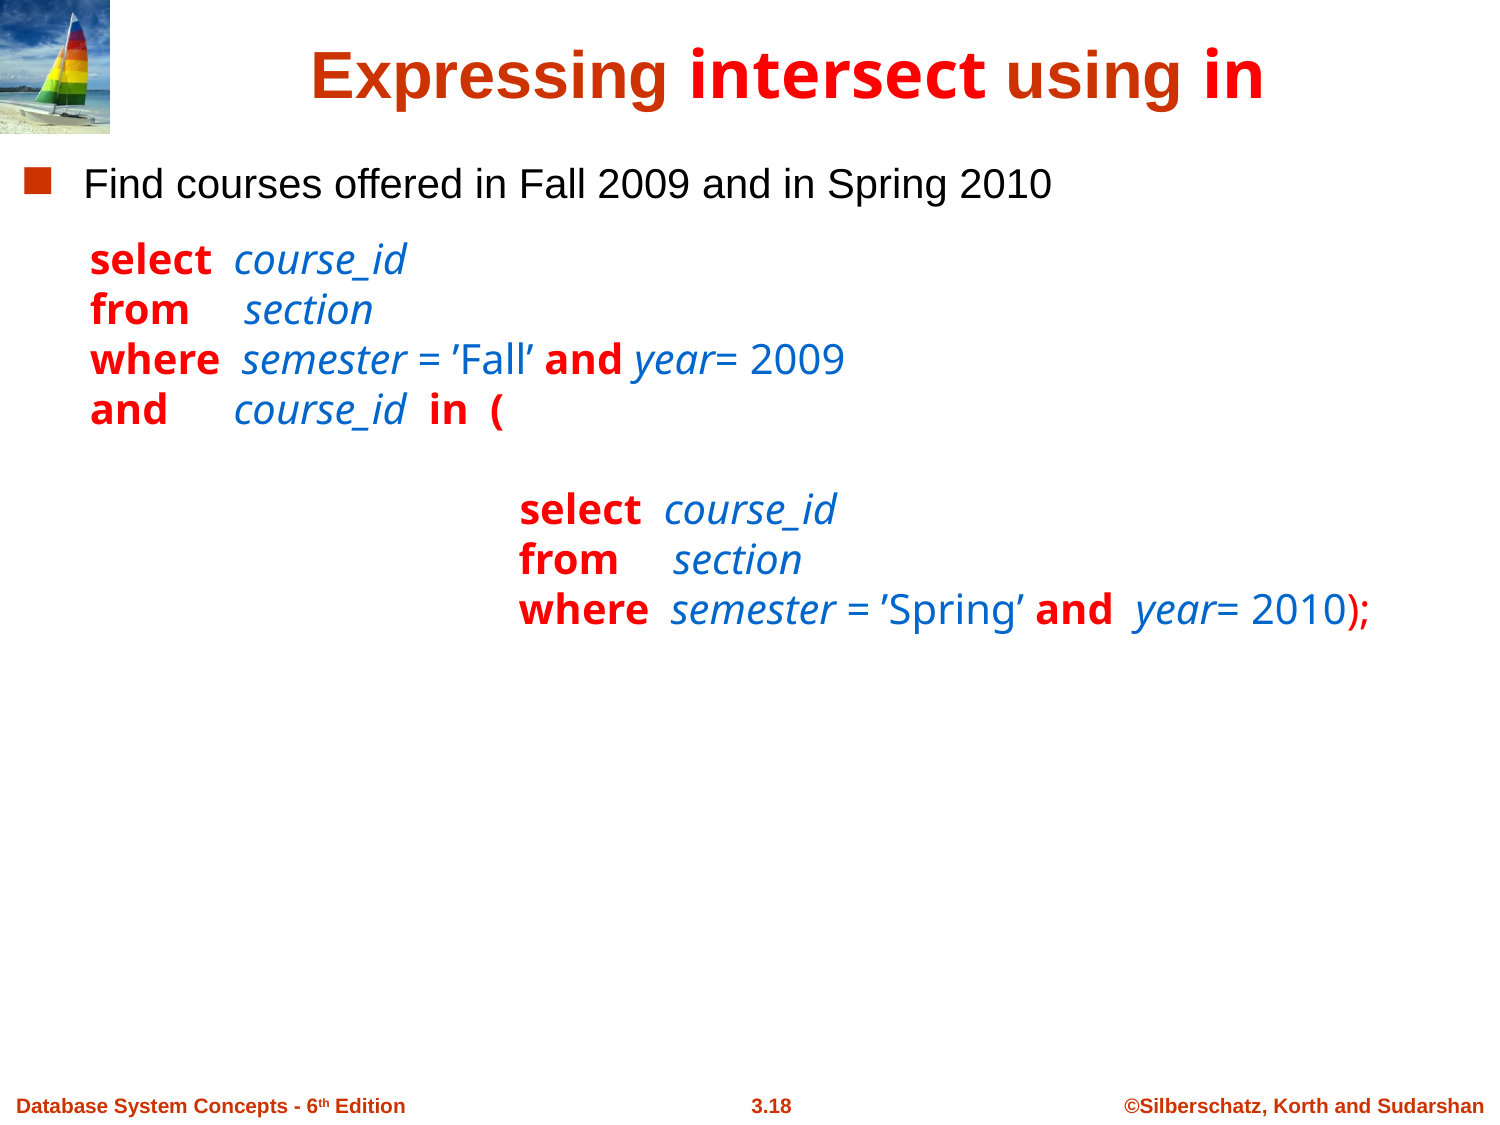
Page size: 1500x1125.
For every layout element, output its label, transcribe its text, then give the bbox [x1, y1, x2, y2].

text_box select course_id from section where semester = ’Fall’ and year= 2009 and course_id in ( select course_id from section where semester = ’Spring’ and year= 2010); [74, 224, 1500, 641]
picture [0, 0, 110, 134]
text_box Find courses offered in Fall 2009 and in Spring 2010 [12, 149, 1338, 247]
text_box Expressing intersect using in [126, 19, 1451, 120]
